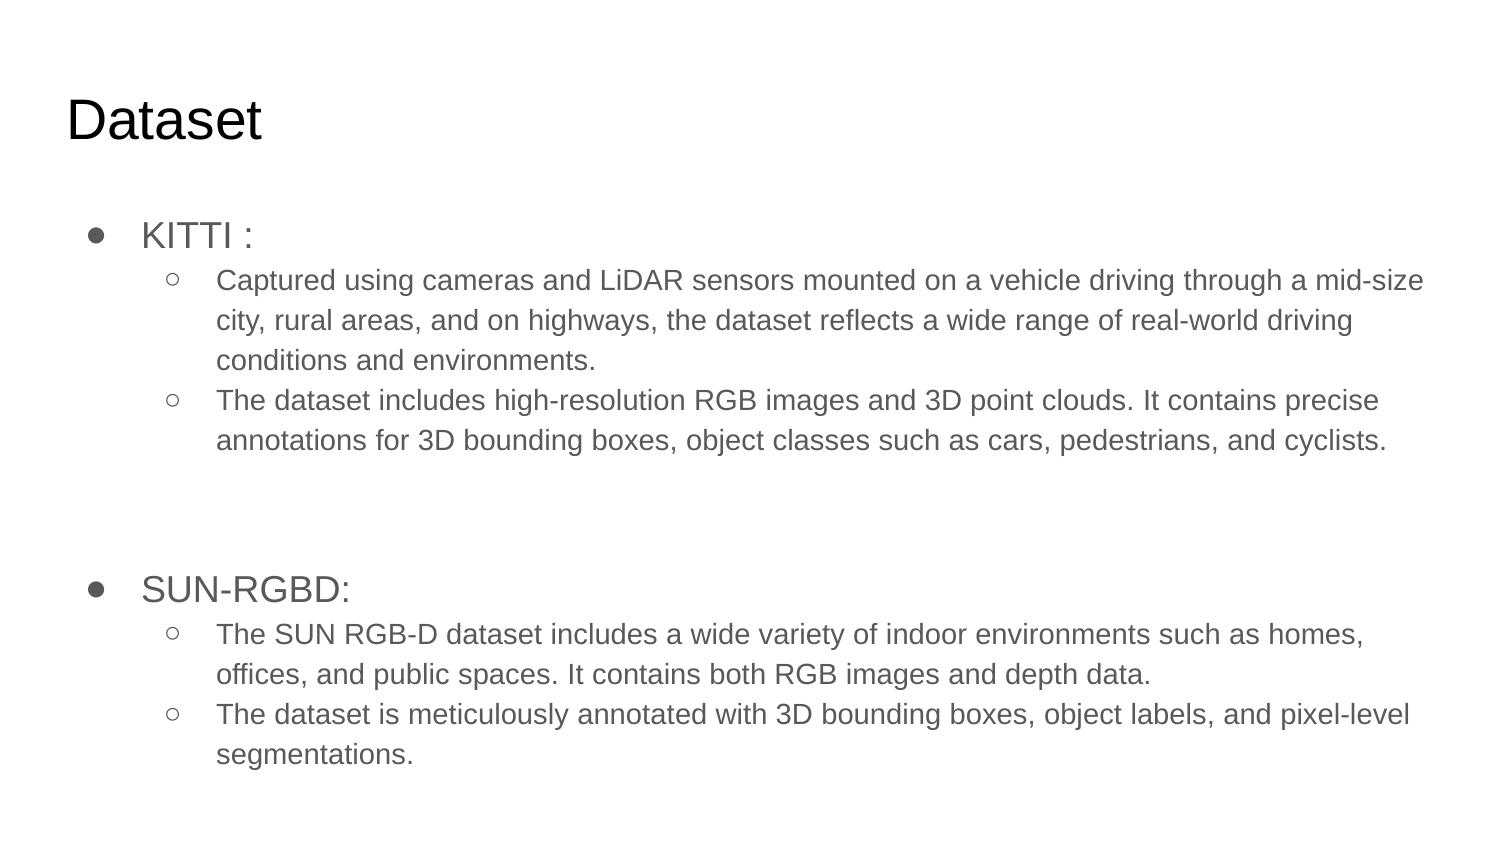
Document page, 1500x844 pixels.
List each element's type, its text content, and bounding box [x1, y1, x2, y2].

list KITTI : Captured using cameras and LiDAR sensors mounted on a vehicle driving through a mid-size city, rural areas, and on highways, the dataset reflects a wide range of real-world driving conditions and environments. The dataset includes high-resolution RGB images and 3D point clouds. It contains precise annotations for 3D bounding boxes, object classes such as cars, pedestrians, and cyclists. SUN-RGBD: The SUN RGB-D dataset includes a wide variety of indoor environments such as homes, offices, and public spaces. It contains both RGB images and depth data. The dataset is meticulously annotated with 3D bounding boxes, object labels, and pixel-level segmentations. [51, 189, 1449, 750]
title Dataset [51, 72, 1449, 167]
